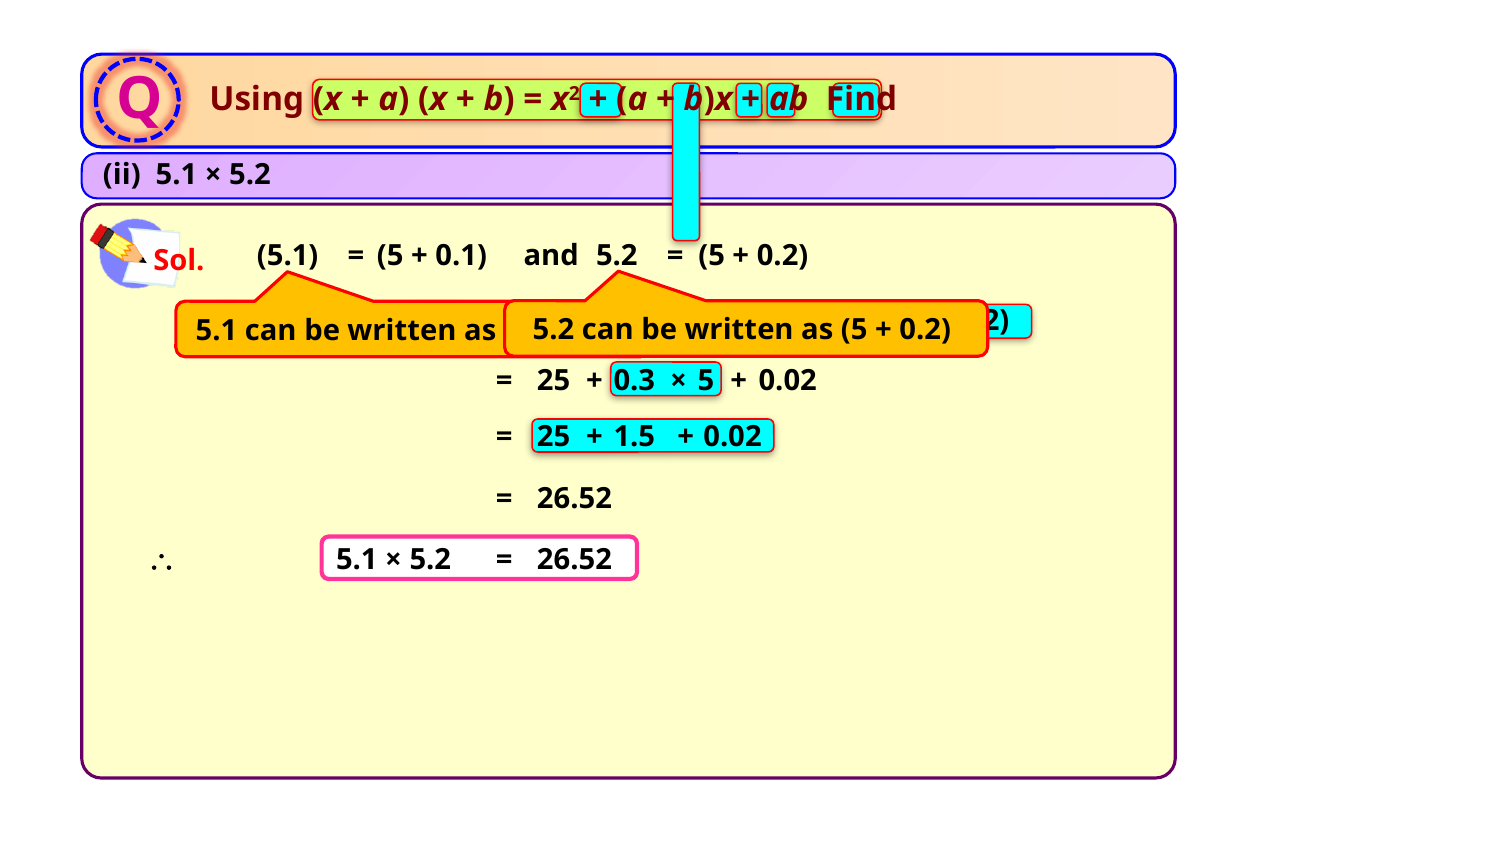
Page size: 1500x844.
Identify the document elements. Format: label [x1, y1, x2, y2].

text_box [79, 51, 1178, 781]
